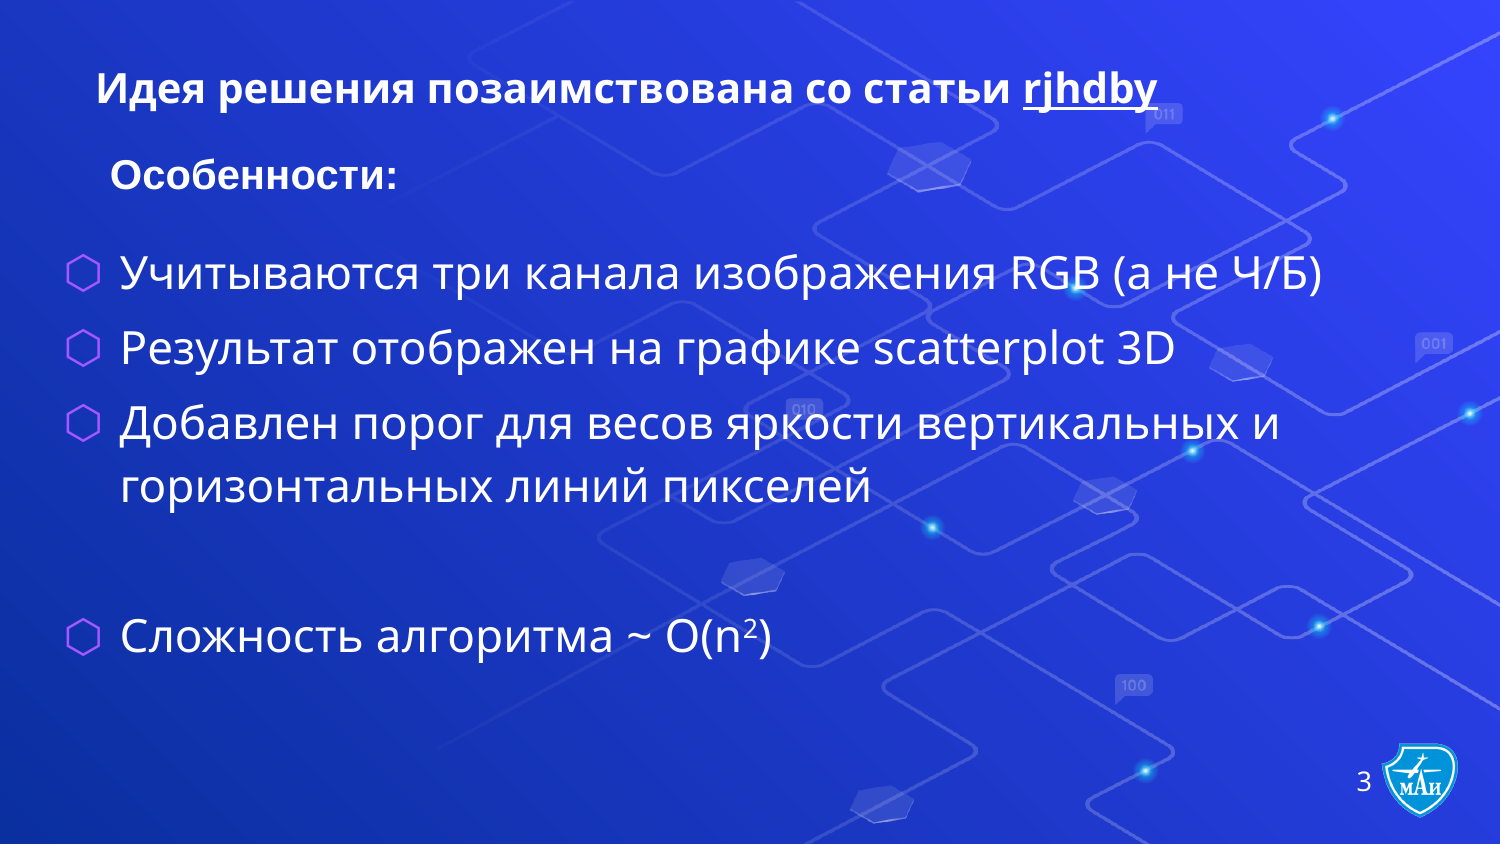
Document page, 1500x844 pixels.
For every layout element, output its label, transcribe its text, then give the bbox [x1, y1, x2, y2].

text_box Особенности: [94, 140, 463, 236]
subtitle Учитываются три канала изображения RGB (а не Ч/Б) Результат отображен на графике scatterplot 3D Добавлен порог для весов яркости вертикальных и горизонтальных линий пикселей Сложность алгоритма ~ O(n2) [44, 235, 1415, 769]
slide_number 3 [1282, 748, 1373, 813]
picture [0, 0, 1500, 844]
title Идея решения позаимствована со статьи rjhdby [94, 67, 1328, 120]
